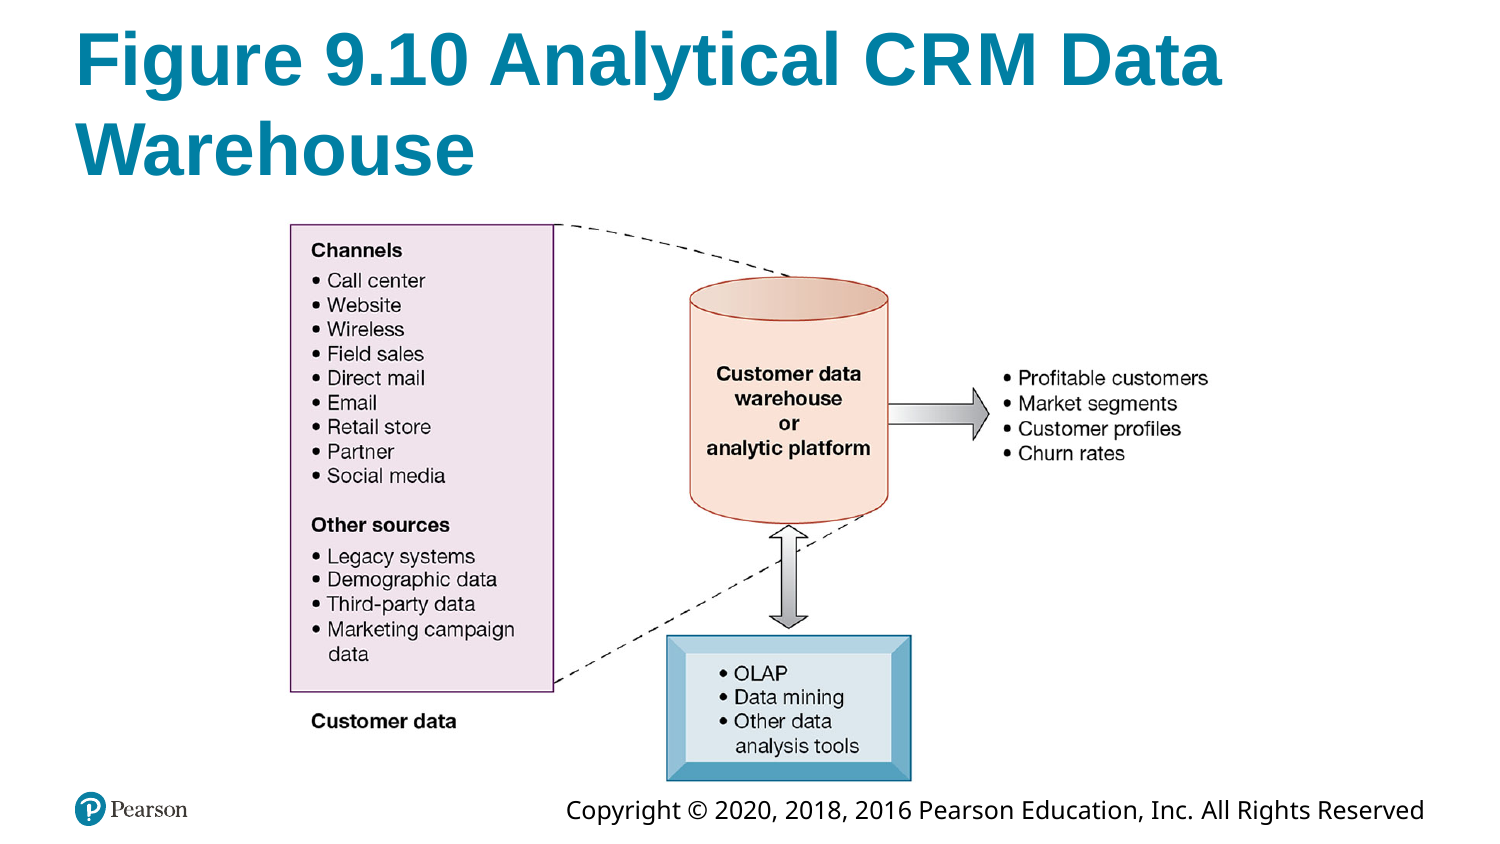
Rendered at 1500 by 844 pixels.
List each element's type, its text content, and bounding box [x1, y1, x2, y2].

title Figure 9.10 Analytical C R M Data Warehouse [75, 10, 1425, 191]
picture [285, 219, 1212, 785]
